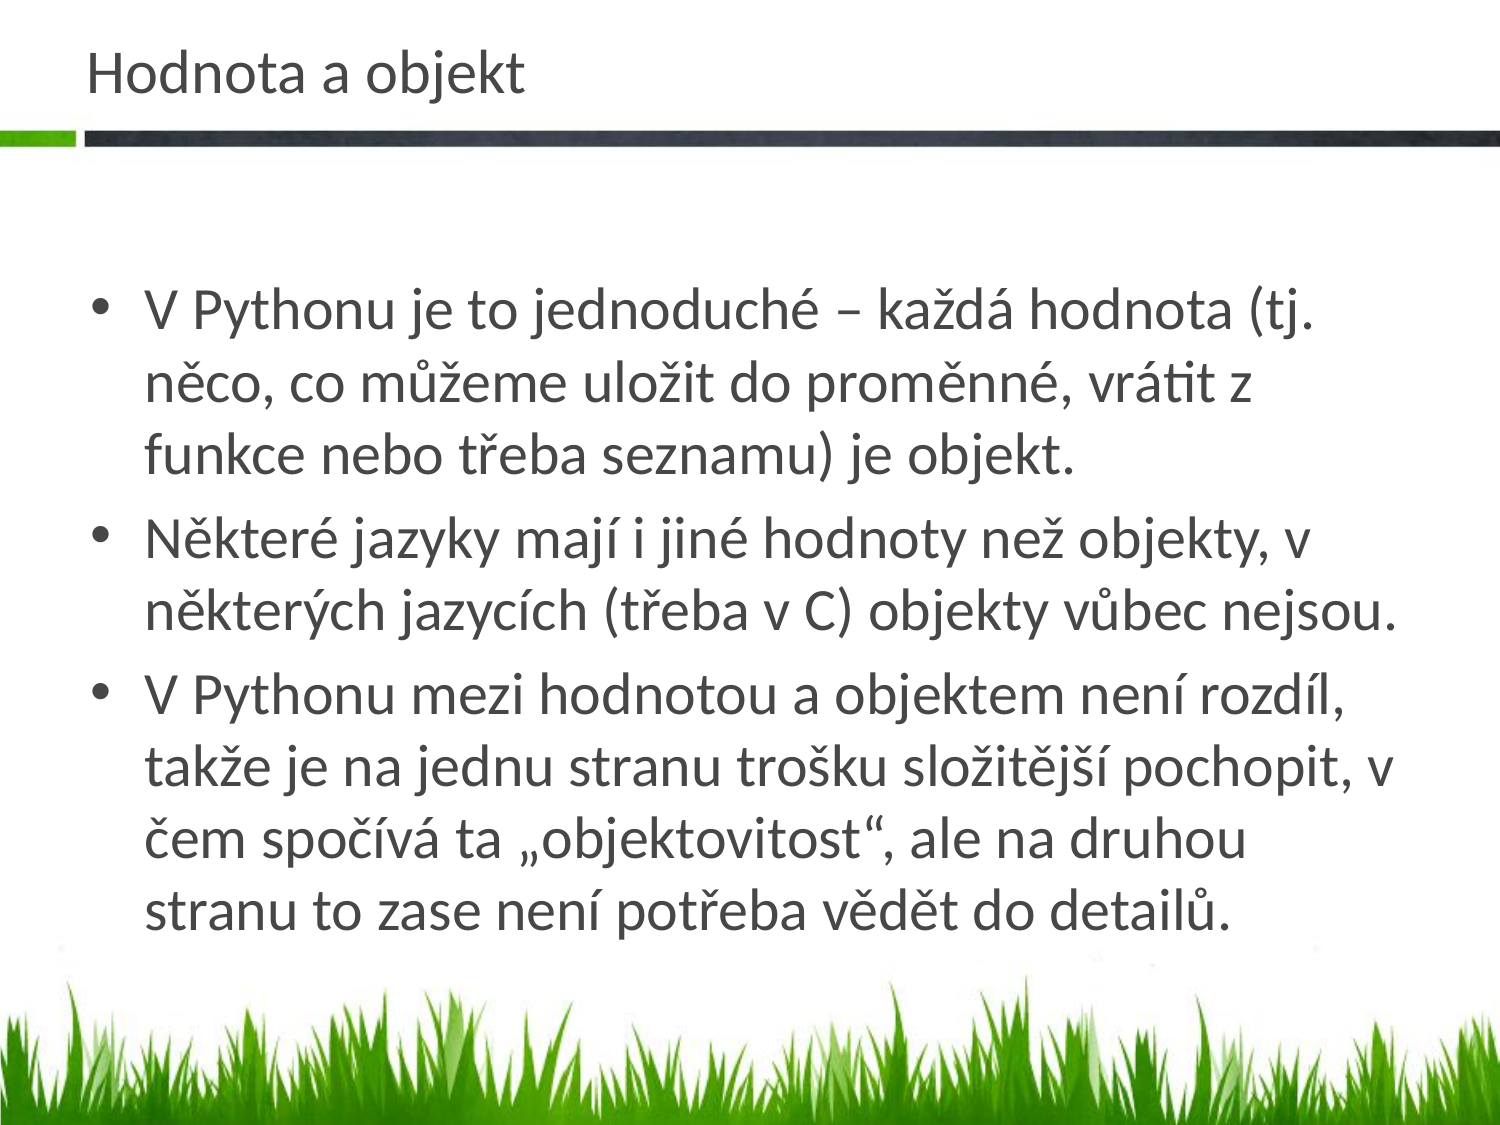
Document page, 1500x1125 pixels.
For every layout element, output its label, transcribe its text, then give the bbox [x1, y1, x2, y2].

title Hodnota a objekt [71, 12, 1450, 125]
list V Pythonu je to jednoduché – každá hodnota (tj. něco, co můžeme uložit do proměnné, vrátit z funkce nebo třeba seznamu) je objekt. Některé jazyky mají i jiné hodnoty než objekty, v některých jazycích (třeba v C) objekty vůbec nejsou. V Pythonu mezi hodnotou a objektem není rozdíl, takže je na jednu stranu trošku složitější pochopit, v čem spočívá ta „objektovitost“, ale na druhou stranu to zase není potřeba vědět do detailů. [75, 262, 1425, 1005]
picture [0, 0, 1500, 1125]
